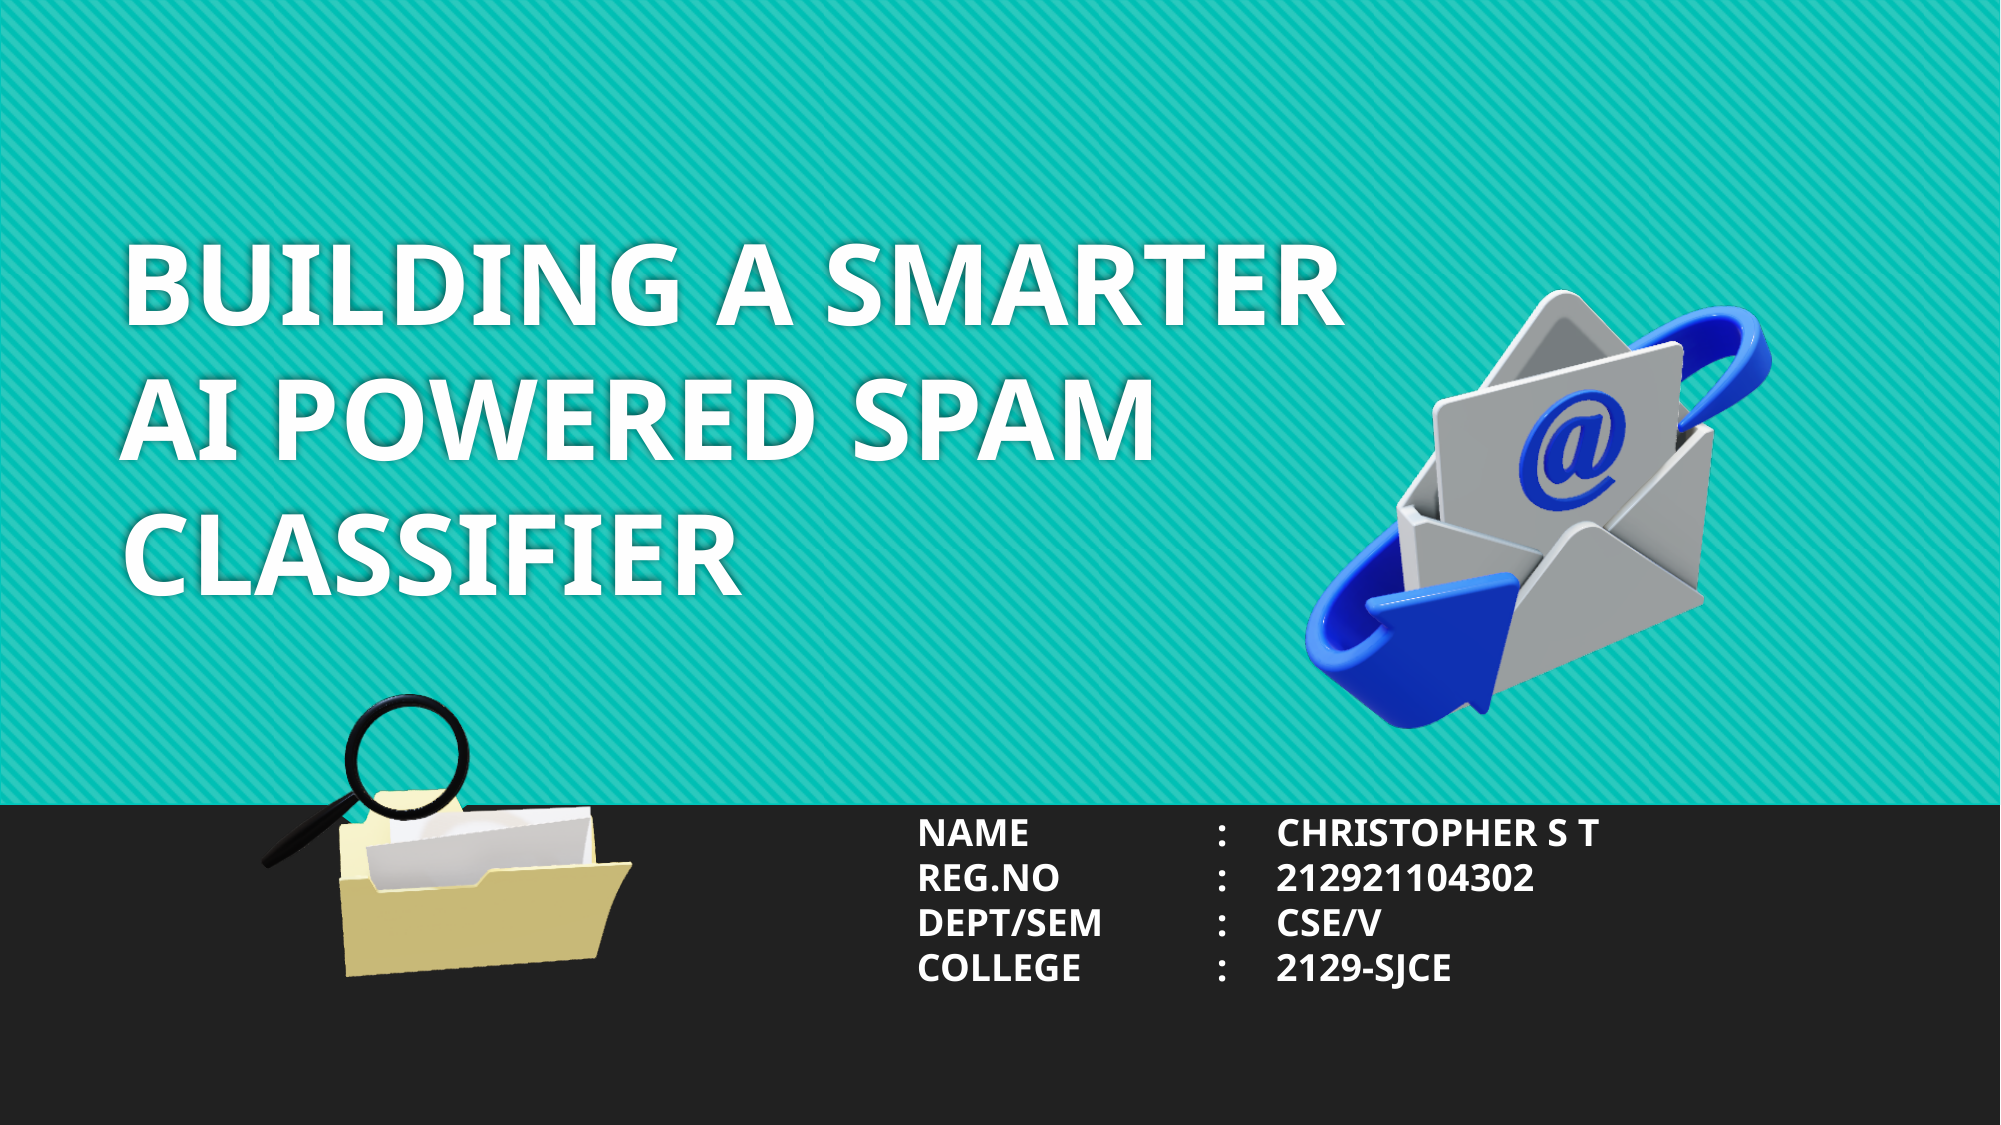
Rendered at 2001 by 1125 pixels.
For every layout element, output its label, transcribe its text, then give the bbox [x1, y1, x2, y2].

text_box NAME : CHRISTOPHER S T REG.NO : 212921104302 DEPT/SEM : CSE/V COLLEGE : 2129-SJCE [902, 801, 1903, 997]
picture [1298, 248, 1798, 736]
picture [255, 692, 640, 999]
title BUILDING A SMARTER AI POWERED SPAM CLASSIFIER [104, 0, 1420, 626]
